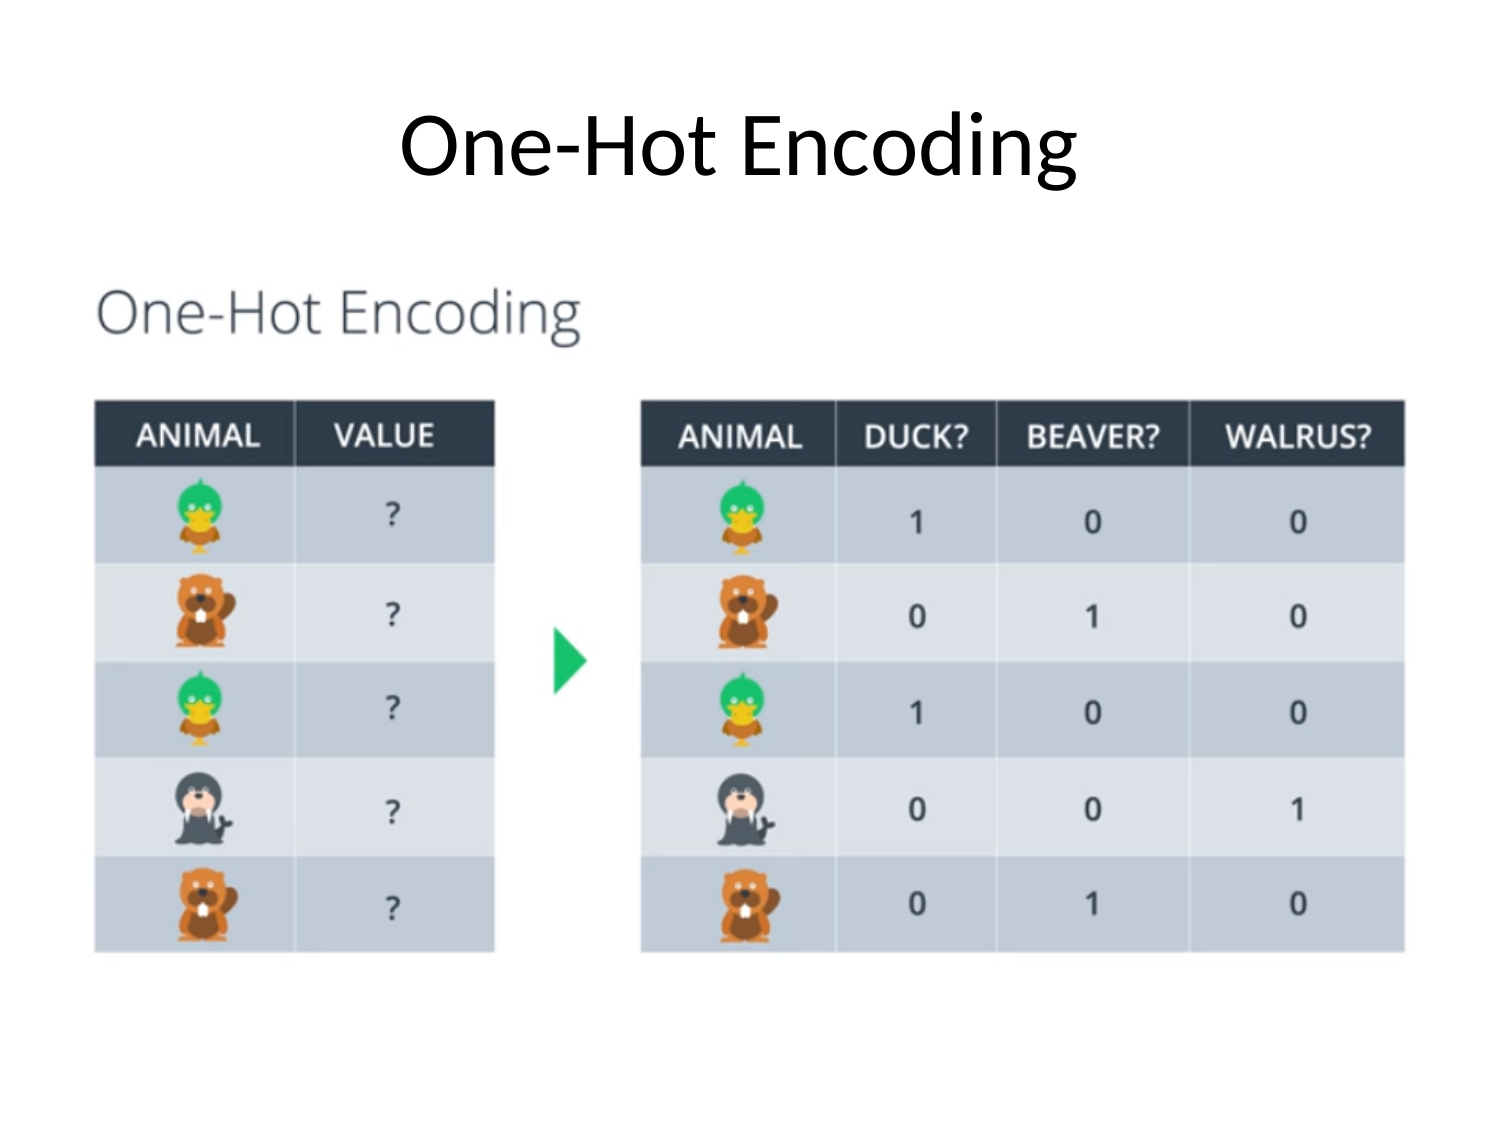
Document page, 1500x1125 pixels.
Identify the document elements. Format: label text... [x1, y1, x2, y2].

picture [78, 274, 1422, 980]
title One-Hot Encoding [75, 45, 1425, 233]
